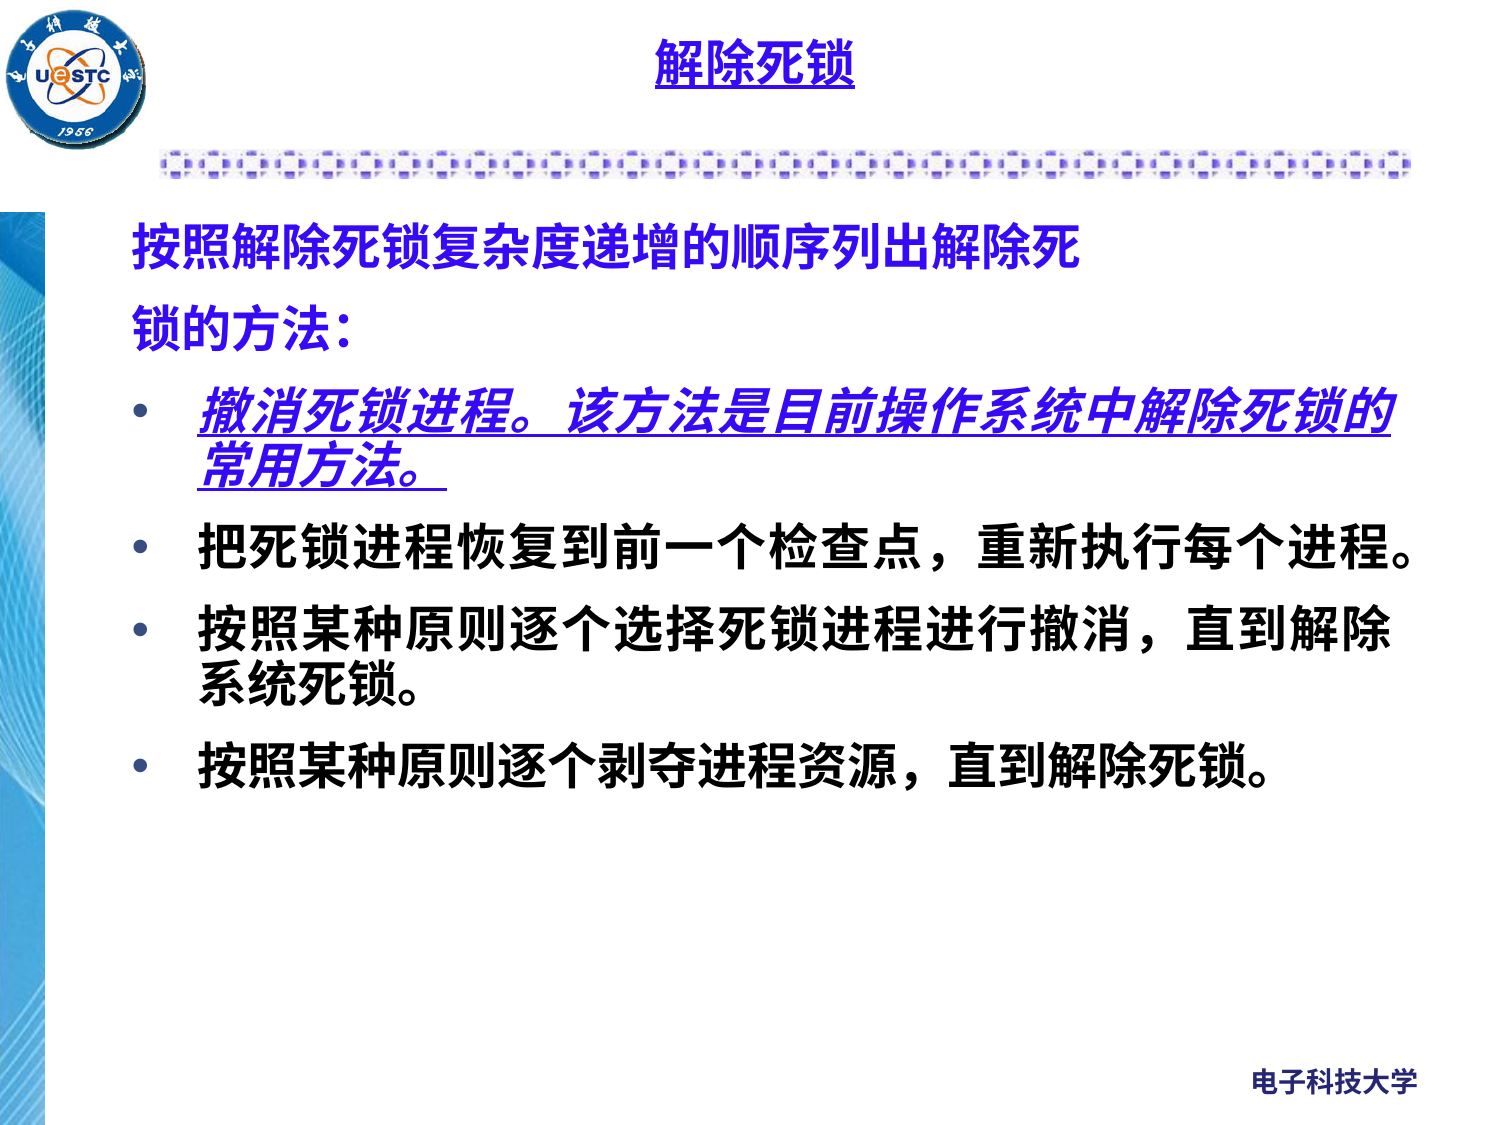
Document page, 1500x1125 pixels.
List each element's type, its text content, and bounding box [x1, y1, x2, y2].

picture [5, 0, 146, 150]
picture [159, 149, 1411, 179]
title 解除死锁 [159, 31, 1362, 122]
list 按照解除死锁复杂度递增的顺序列出解除死 锁的方法： 撤消死锁进程。该方法是目前操作系统中解除死锁的常用方法。 把死锁进程恢复到前一个检查点，重新执行每个进程。 按照某种原则逐个选择死锁进程进行撤消，直到解除系统死锁。 按照某种原则逐个剥夺进程资源，直到解除死锁。 [116, 215, 1407, 1062]
picture [0, 212, 45, 1125]
